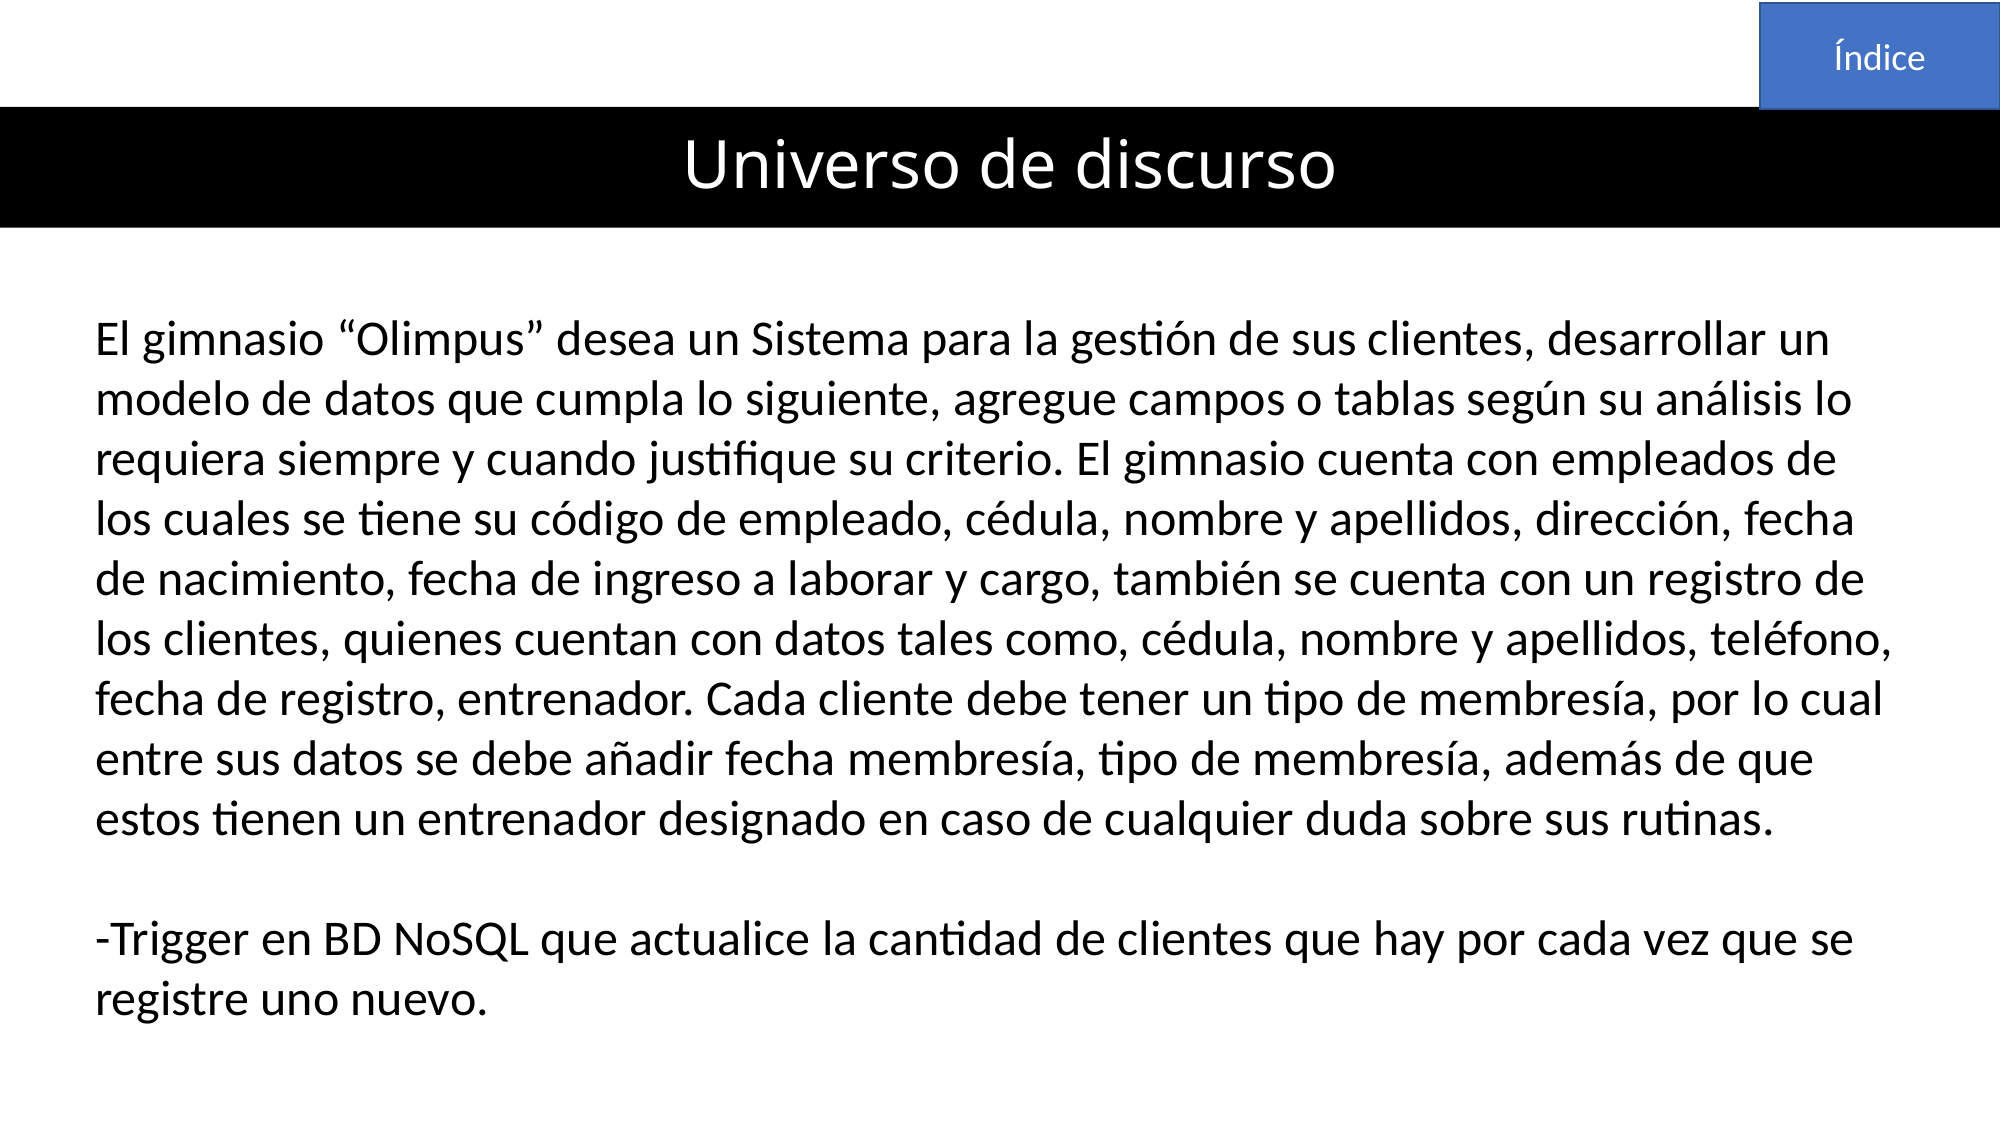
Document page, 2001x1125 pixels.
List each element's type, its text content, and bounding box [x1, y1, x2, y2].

text_box [0, 106, 2000, 229]
text_box El gimnasio “Olimpus” desea un Sistema para la gestión de sus clientes, desarrollar un modelo de datos que cumpla lo siguiente, agregue campos o tablas según su análisis lo requiera siempre y cuando justifique su criterio. El gimnasio cuenta con empleados de los cuales se tiene su código de empleado, cédula, nombre y apellidos, dirección, fecha de nacimiento, fecha de ingreso a laborar y cargo, también se cuenta con un registro de los clientes, quienes cuentan con datos tales como, cédula, nombre y apellidos, teléfono, fecha de registro, entrenador. Cada cliente debe tener un tipo de membresía, por lo cual entre sus datos se debe añadir fecha membresía, tipo de membresía, además de que estos tienen un entrenador designado en caso de cualquier duda sobre sus rutinas. -Trigger en BD NoSQL que actualice la cantidad de clientes que hay por cada vez que se registre uno nuevo. [80, 297, 1920, 1033]
text_box Índice [1759, 2, 2000, 110]
title Universo de discurso [91, 105, 1931, 228]
